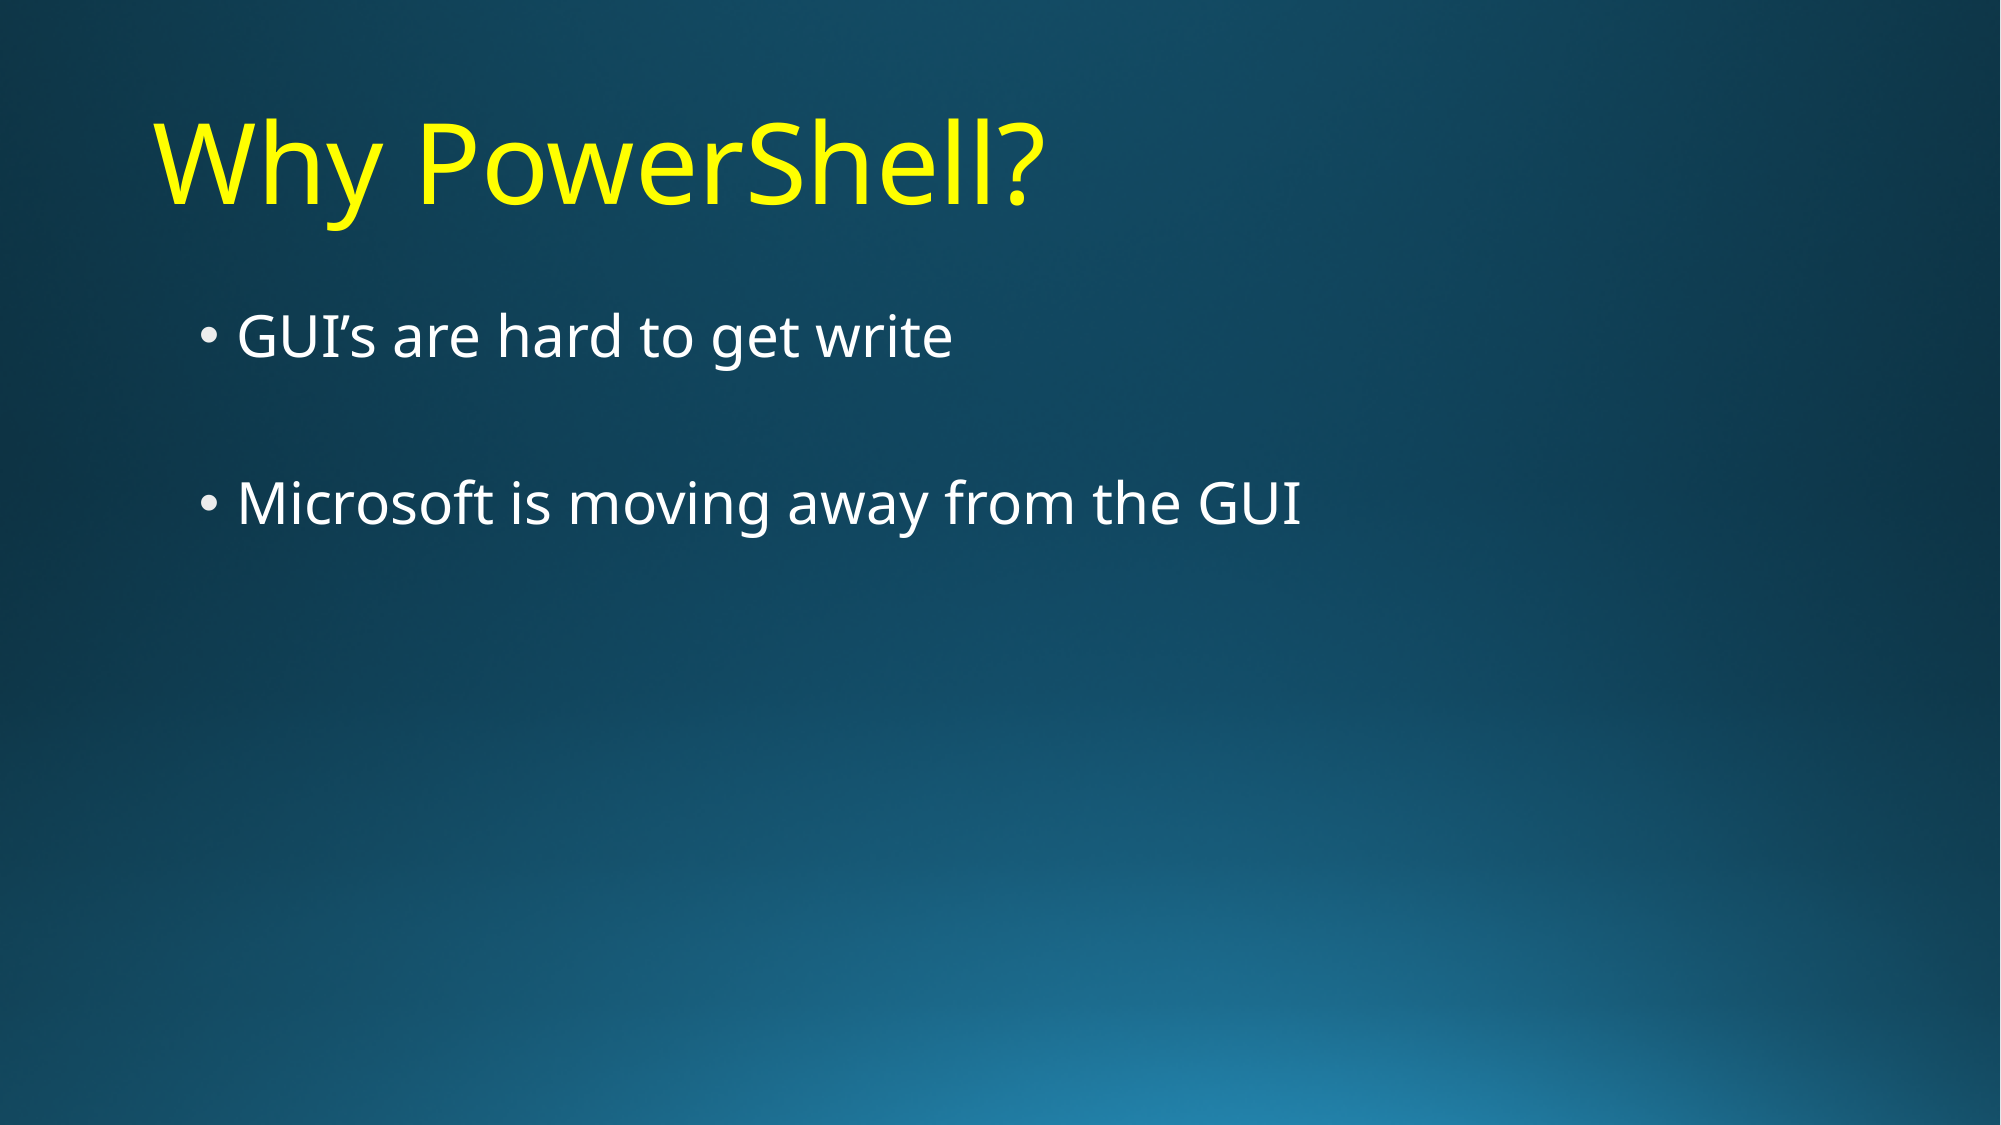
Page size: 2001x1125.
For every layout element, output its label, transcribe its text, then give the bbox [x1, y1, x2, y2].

title Why PowerShell? [137, 59, 1863, 278]
list GUI’s are hard to get write Microsoft is moving away from the GUI [183, 299, 1863, 1014]
picture [0, 0, 2001, 1125]
